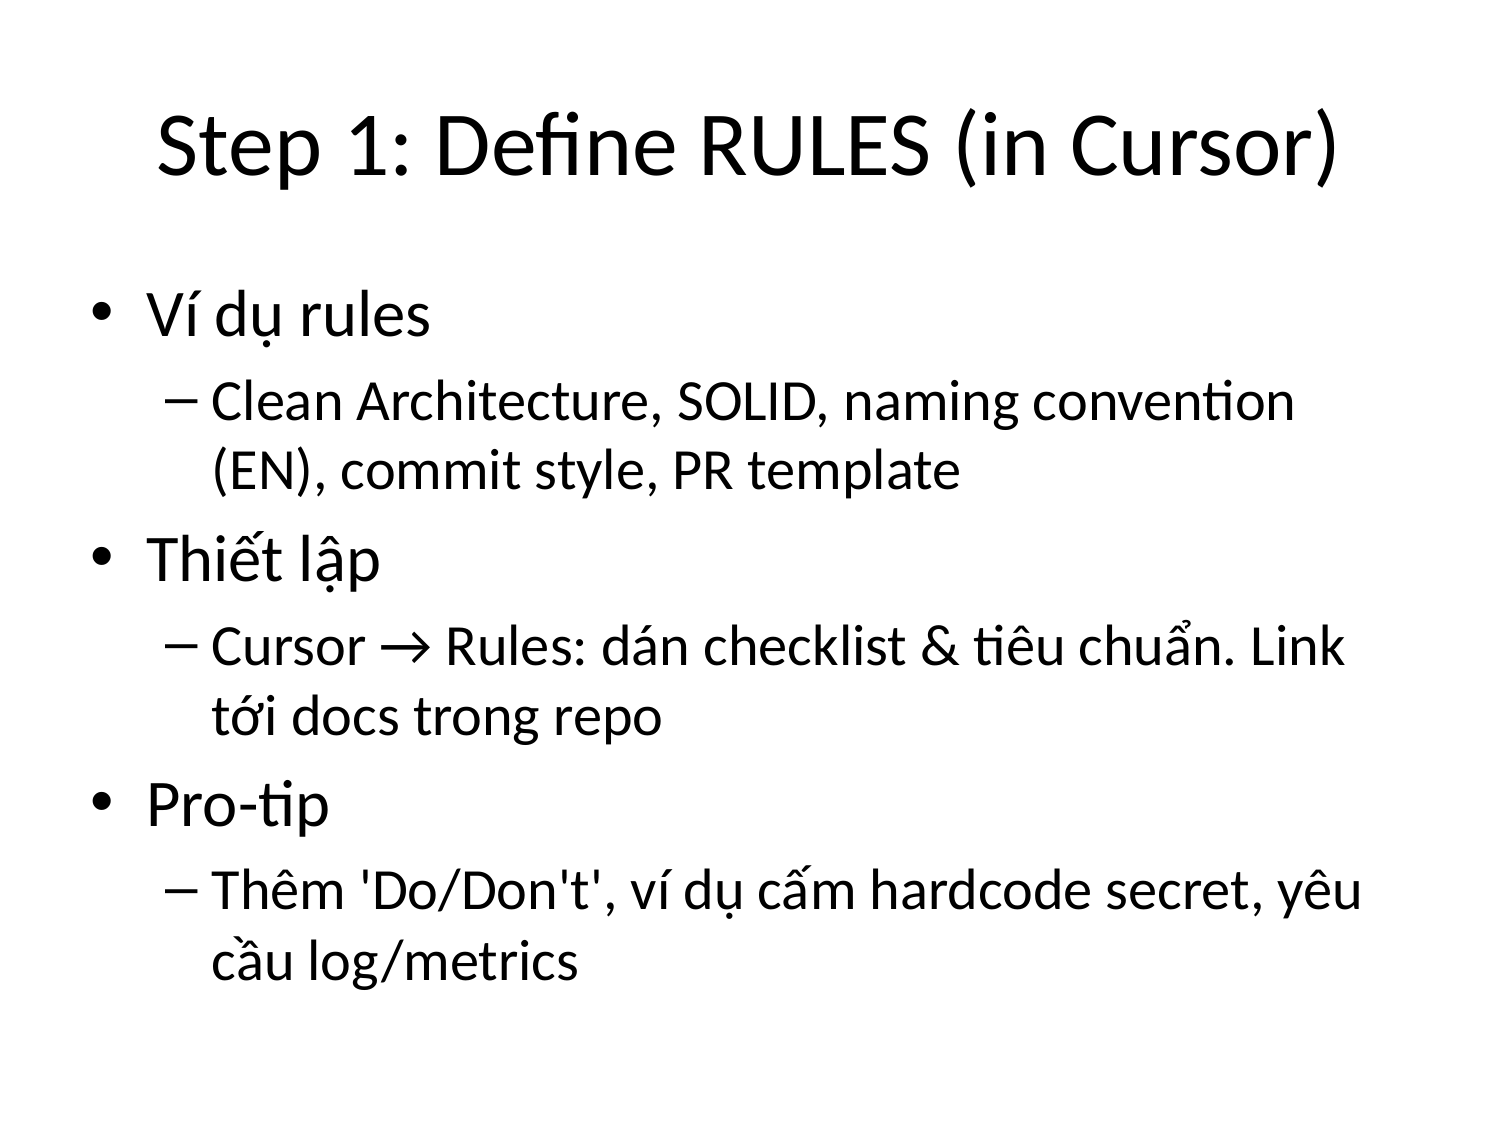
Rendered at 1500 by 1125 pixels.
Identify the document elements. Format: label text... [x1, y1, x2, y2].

title Step 1: Define RULES (in Cursor) [75, 45, 1425, 233]
list Ví dụ rules Clean Architecture, SOLID, naming convention (EN), commit style, PR template Thiết lập Cursor → Rules: dán checklist & tiêu chuẩn. Link tới docs trong repo Pro-tip Thêm 'Do/Don't', ví dụ cấm hardcode secret, yêu cầu log/metrics [75, 262, 1425, 1005]
